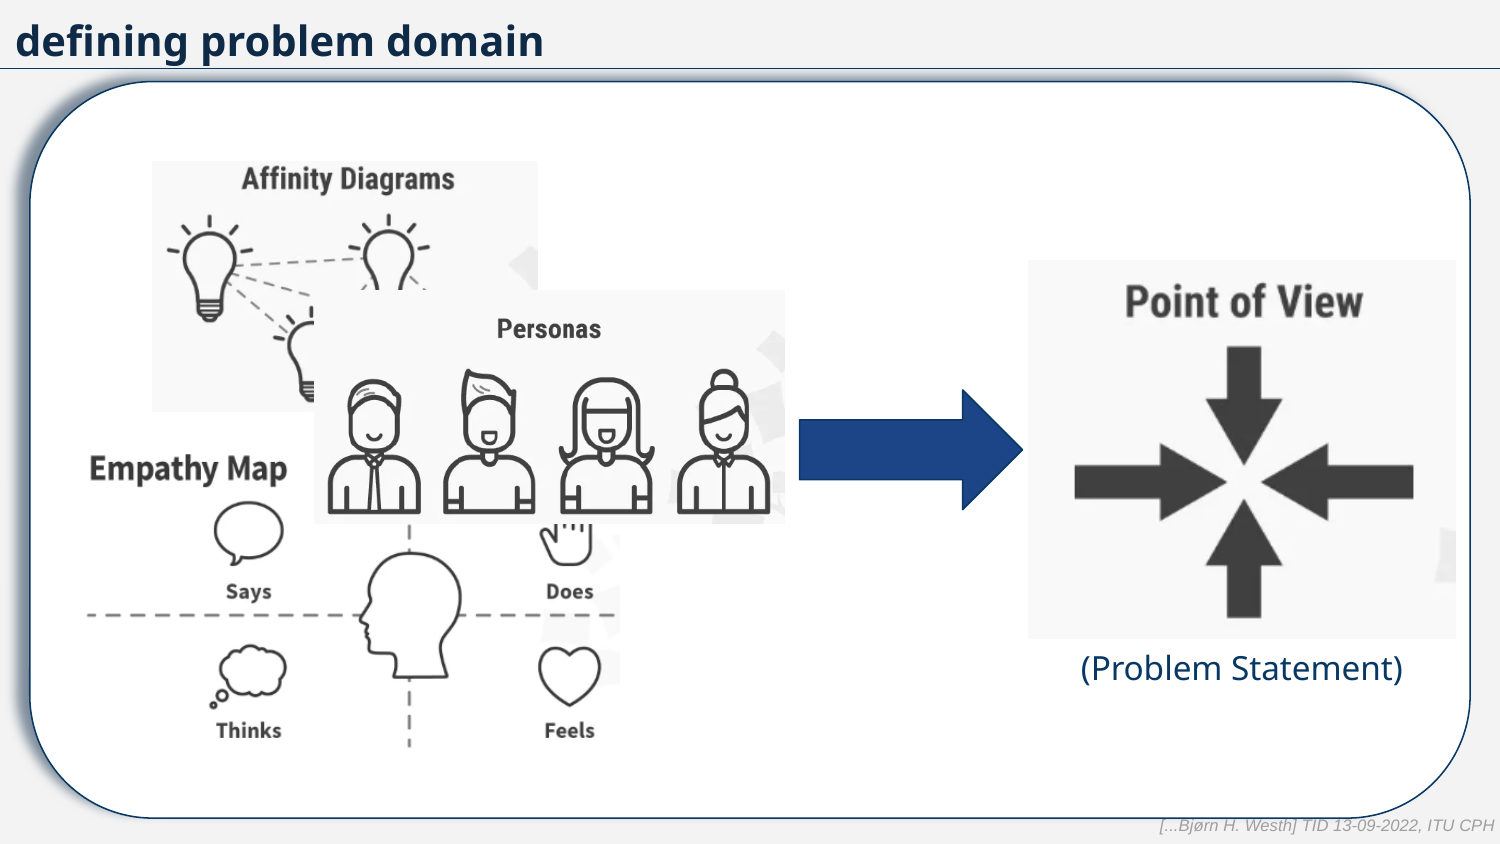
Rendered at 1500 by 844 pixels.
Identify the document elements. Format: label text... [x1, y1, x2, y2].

text_box [...Bjørn H. Westh] TID 13-09-2022, ITU CPH [1144, 804, 1500, 844]
picture [69, 160, 785, 750]
text_box defining problem domain [0, 0, 1500, 68]
text_box [29, 81, 1471, 819]
text_box [799, 389, 1023, 510]
picture [1028, 260, 1456, 640]
text_box (Problem Statement) [1063, 648, 1420, 703]
